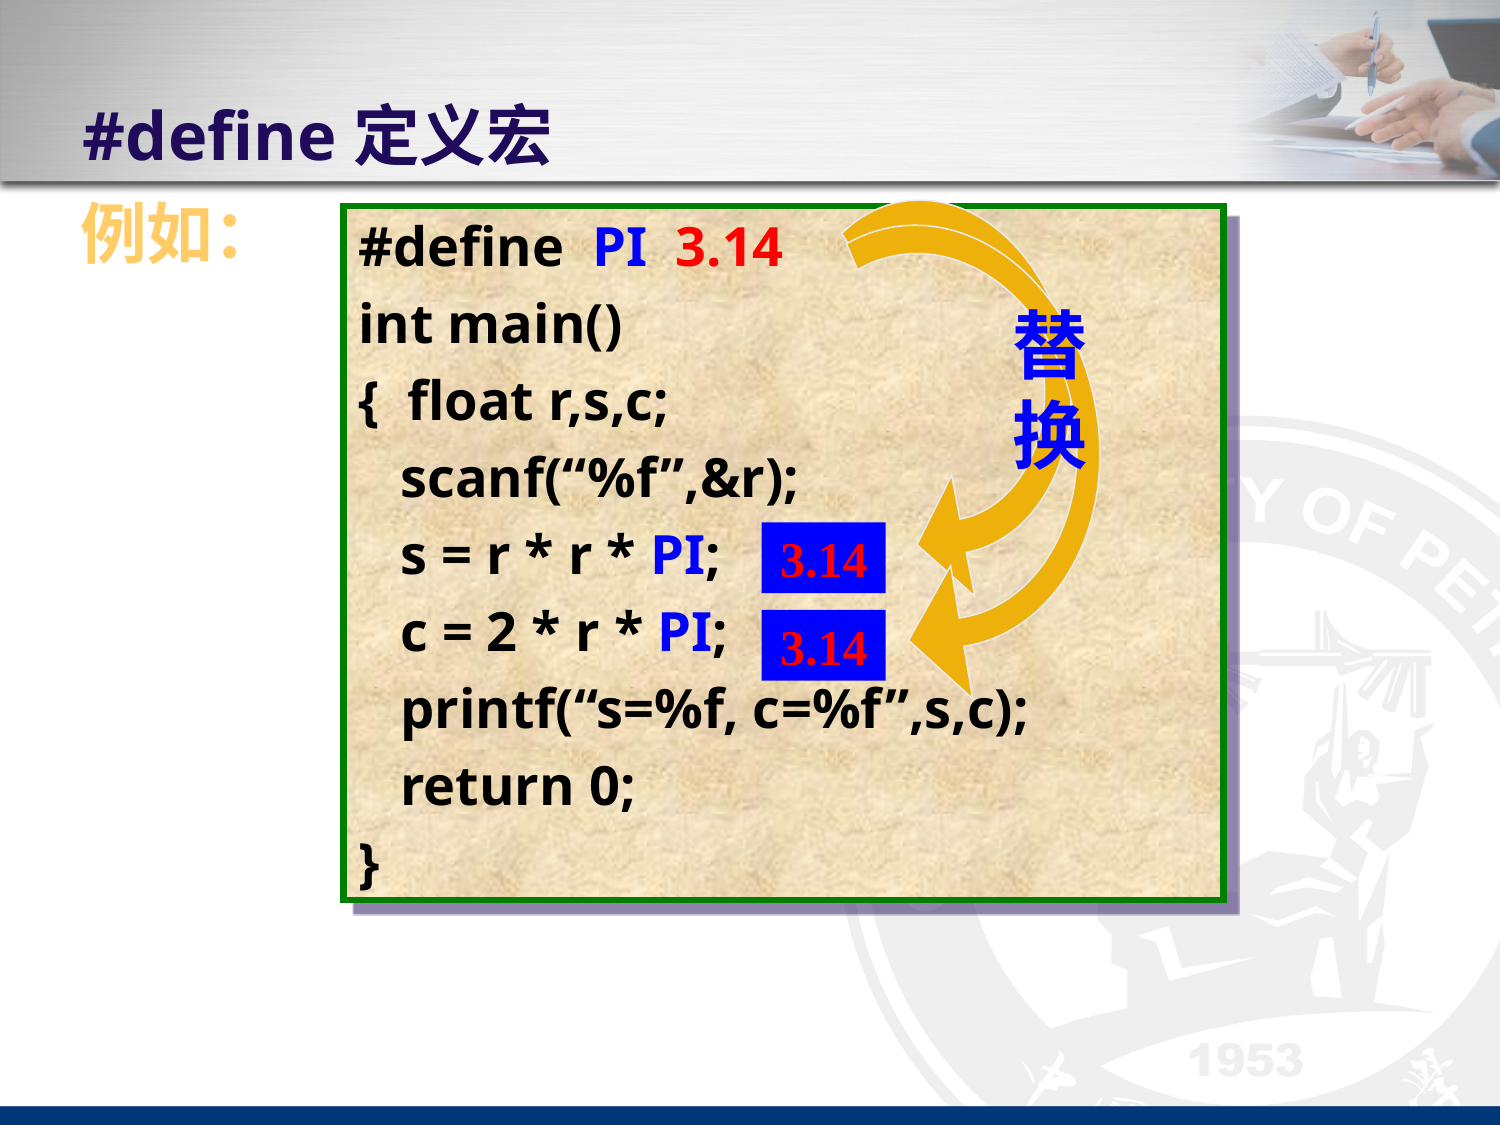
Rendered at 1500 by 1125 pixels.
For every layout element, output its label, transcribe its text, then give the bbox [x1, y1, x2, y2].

text_box #define PI 3.14 int main() { float r,s,c; scanf(“%f”,&r); s = r * r * PI; c = 2 * r * PI; printf(“s=%f, c=%f”,s,c); return 0; } [343, 206, 1224, 901]
picture [0, 0, 1500, 1125]
text_box [846, 225, 1042, 290]
title #define定义宏 [67, 80, 1418, 188]
text_box 3.14 [761, 522, 886, 594]
text_box 替 换 [998, 290, 1129, 486]
text_box [841, 200, 1046, 290]
text_box 例如： [65, 184, 296, 280]
text_box 3.14 [761, 609, 886, 681]
text_box [917, 475, 1050, 597]
text_box [908, 486, 1098, 699]
